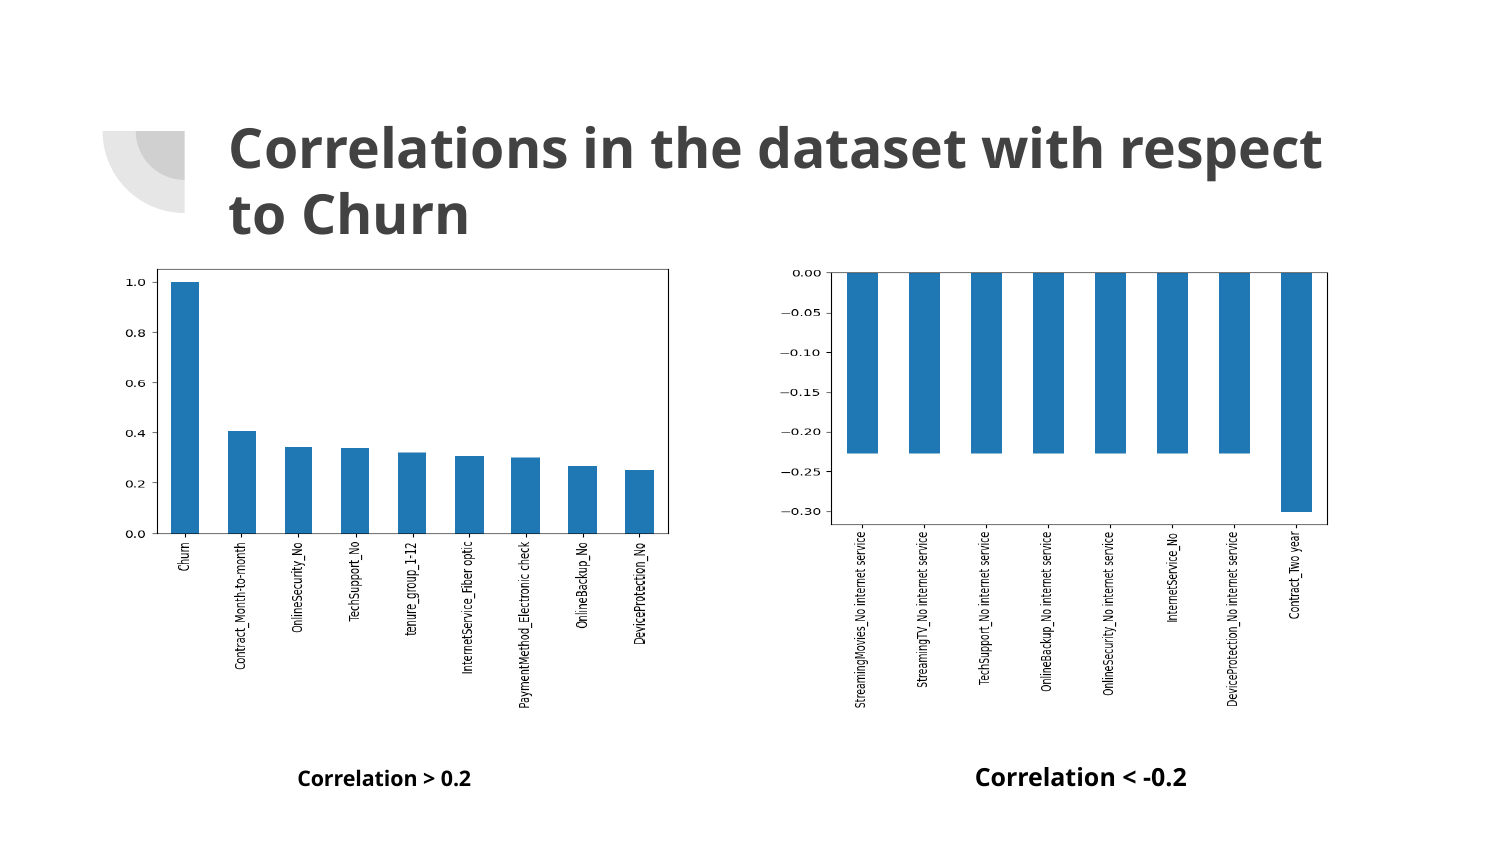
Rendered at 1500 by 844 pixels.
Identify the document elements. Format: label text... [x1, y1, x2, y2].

list Correlation > 0.2 [282, 746, 510, 807]
text_box Correlation < -0.2 [959, 746, 1246, 801]
title Correlations in the dataset with respect to Churn [213, 98, 1368, 263]
picture [114, 261, 678, 714]
picture [769, 261, 1338, 714]
